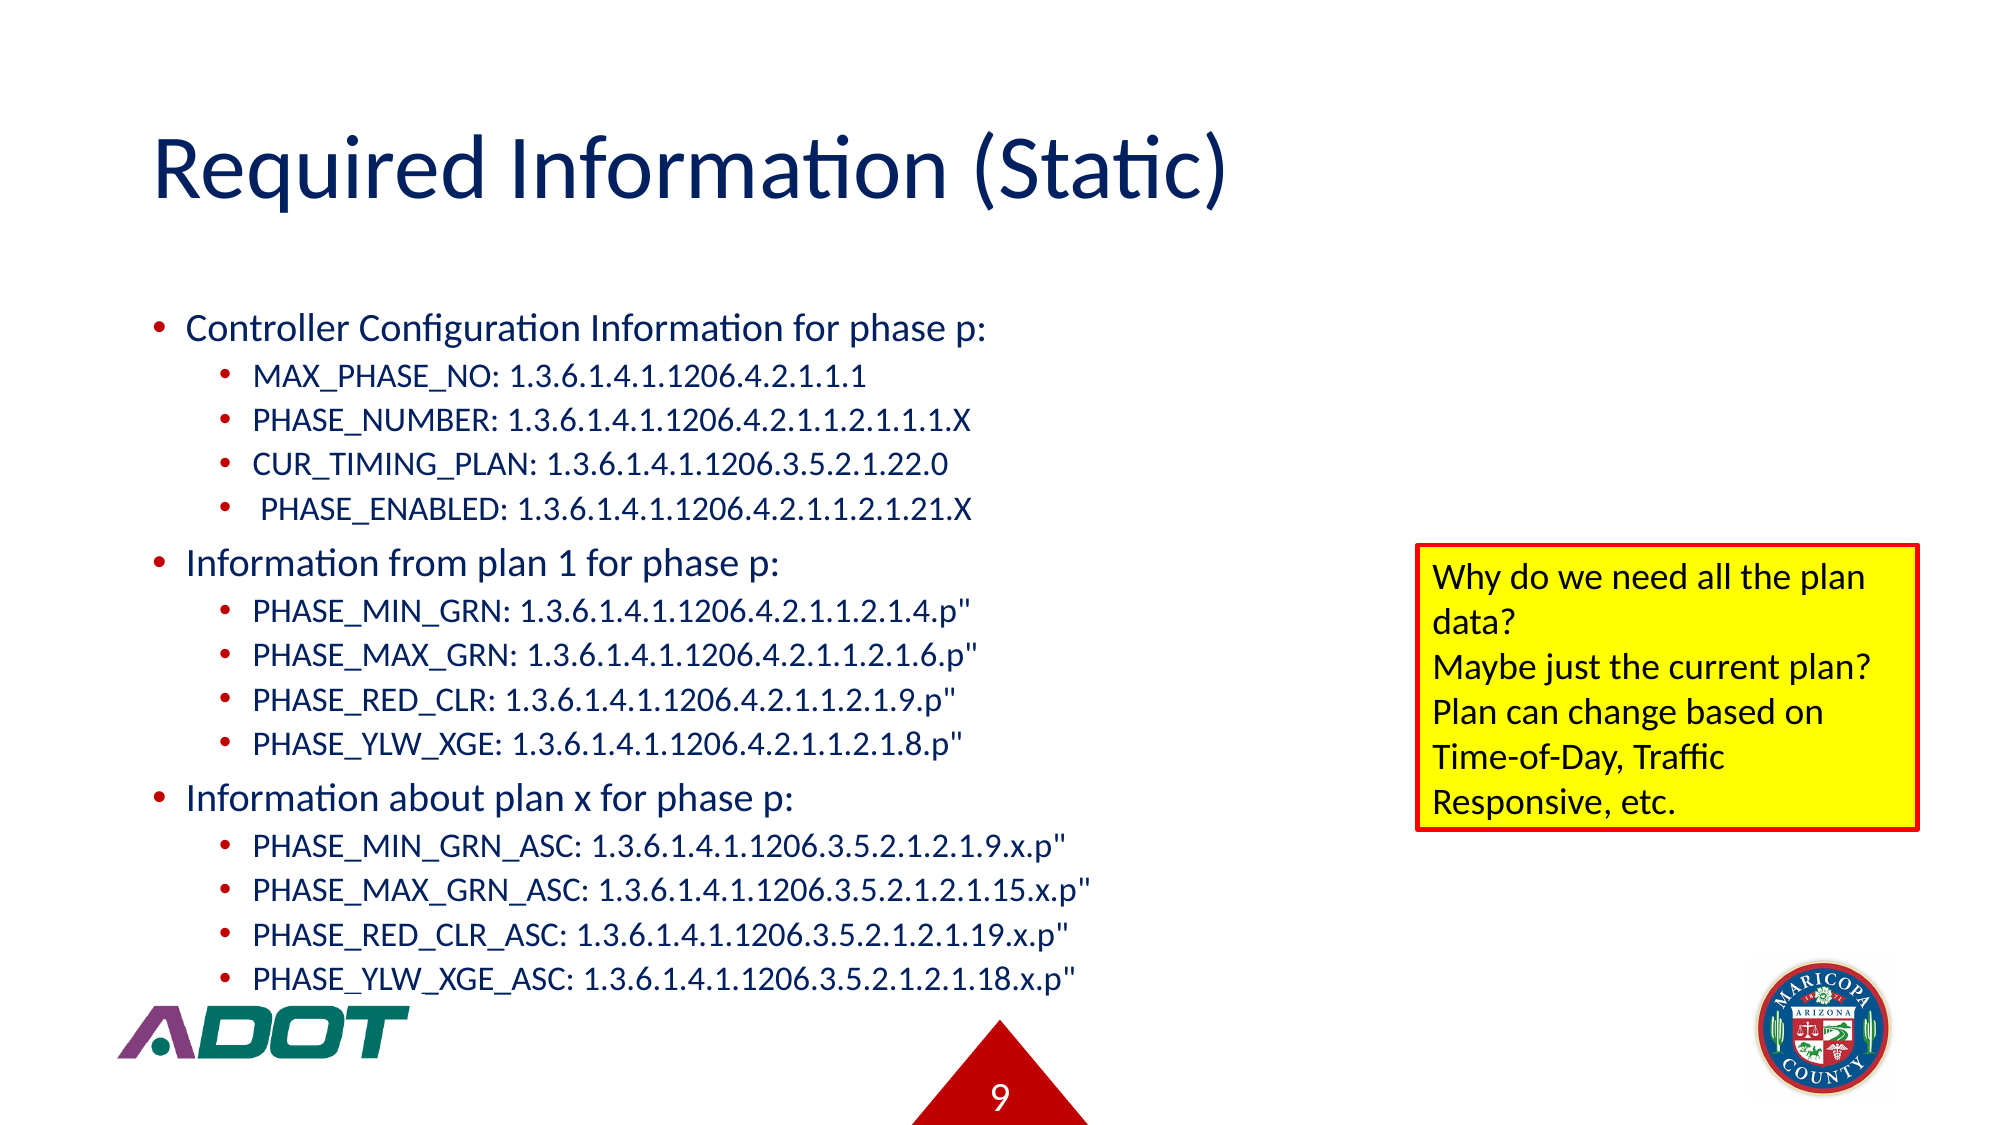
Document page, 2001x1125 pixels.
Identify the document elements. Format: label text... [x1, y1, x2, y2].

text_box [1077, 1111, 1089, 1125]
slide_number 9 [923, 1065, 1077, 1125]
picture [103, 994, 425, 1068]
text_box [911, 1111, 923, 1125]
title Required Information (Static) [137, 59, 1863, 278]
picture [1749, 954, 1897, 1102]
text_box [961, 1019, 1038, 1065]
list Controller Configuration Information for phase p: MAX_PHASE_NO: 1.3.6.1.4.1.1206.4.2.1.1.1 PHASE_NUMBER: 1.3.6.1.4.1.1206.4.2.1.1.2.1.1.1.X CUR_TIMING_PLAN: 1.3.6.1.4.1.1206.3.5.2.1.22.0 PHASE_ENABLED: 1.3.6.1.4.1.1206.4.2.1.1.2.1.21.X Information from plan 1 for phase p: PHASE_MIN_GRN: 1.3.6.1.4.1.1206.4.2.1.1.2.1.4.p" PHASE_MAX_GRN: 1.3.6.1.4.1.1206.4.2.1.1.2.1.6.p" PHASE_RED_CLR: 1.3.6.1.4.1.1206.4.2.1.1.2.1.9.p" PHASE_YLW_XGE: 1.3.6.1.4.1.1206.4.2.1.1.2.1.8.p" Information about plan x for phase p: PHASE_MIN_GRN_ASC: 1.3.6.1.4.1.1206.3.5.2.1.2.1.9.x.p" PHASE_MAX_GRN_ASC: 1.3.6.1.4.1.1206.3.5.2.1.2.1.15.x.p" PHASE_RED_CLR_ASC: 1.3.6.1.4.1.1206.3.5.2.1.2.1.19.x.p" PHASE_YLW_XGE_ASC: 1.3.6.1.4.1.1206.3.5.2.1.2.1.18.x.p" [137, 299, 1863, 1014]
text_box Why do we need all the plan data? Maybe just the current plan? Plan can change based on Time-of-Day, Traffic Responsive, etc. [1417, 544, 1918, 830]
